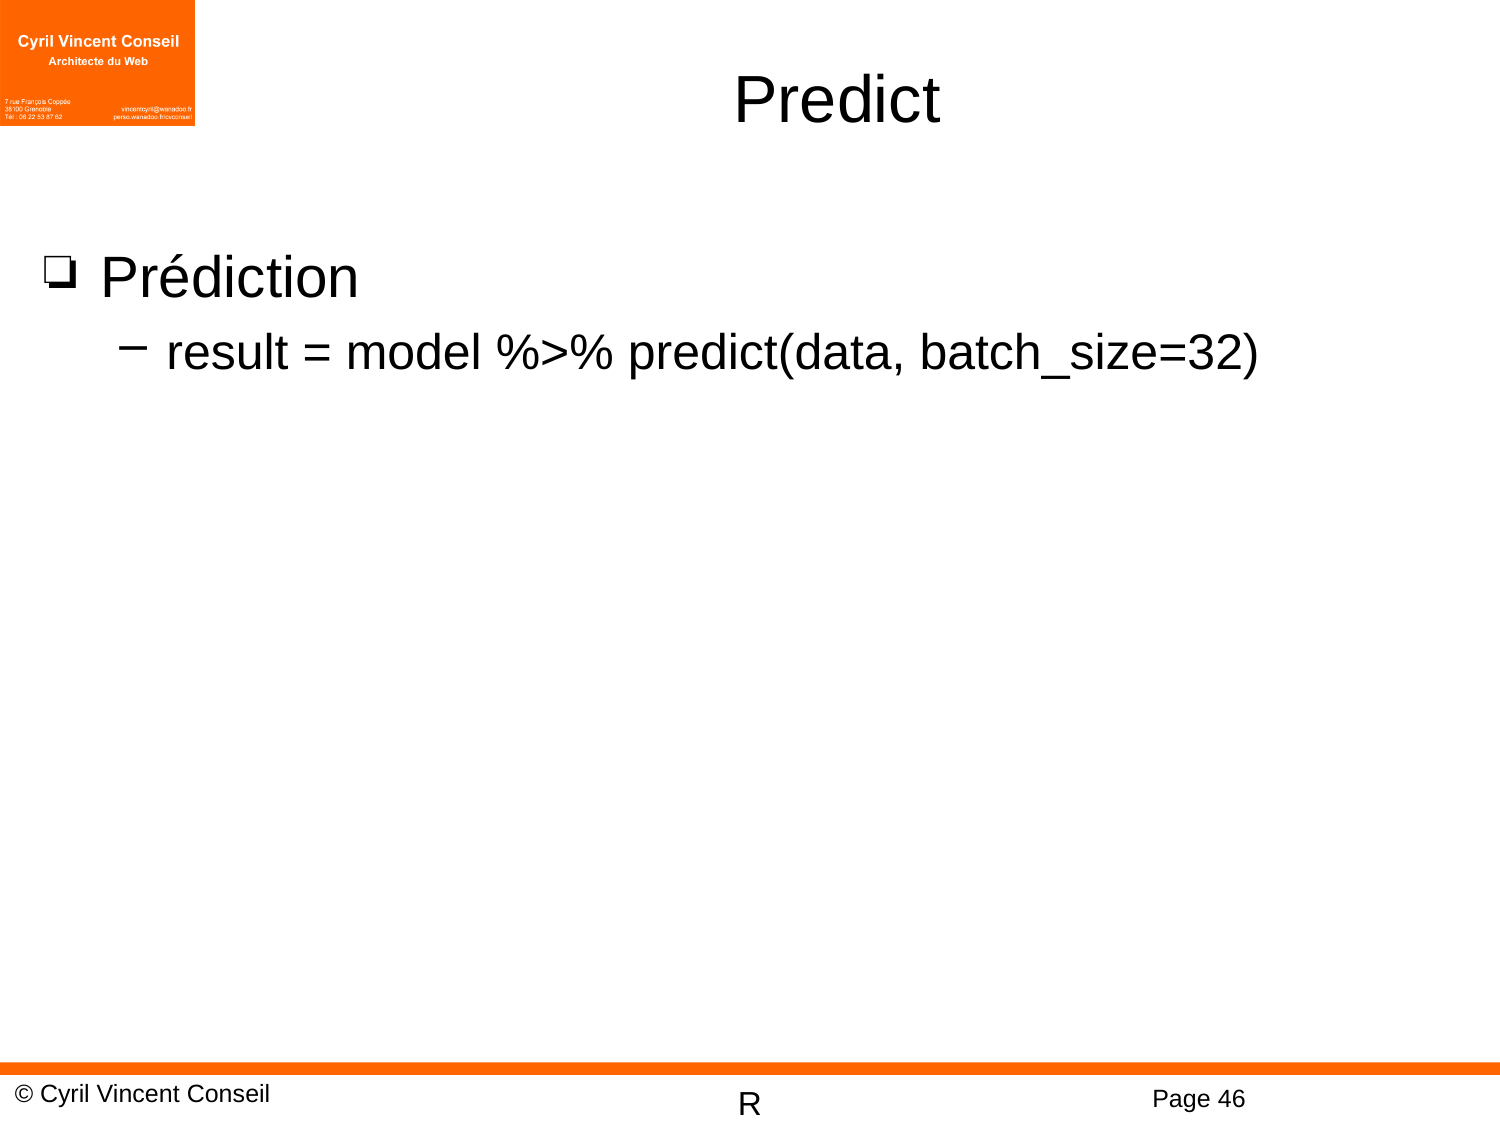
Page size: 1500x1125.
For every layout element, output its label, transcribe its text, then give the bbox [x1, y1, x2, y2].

list Prédiction result = model %>% predict(data, batch_size=32) [29, 231, 1468, 1059]
picture [0, 0, 195, 126]
title Predict [194, 2, 1480, 190]
